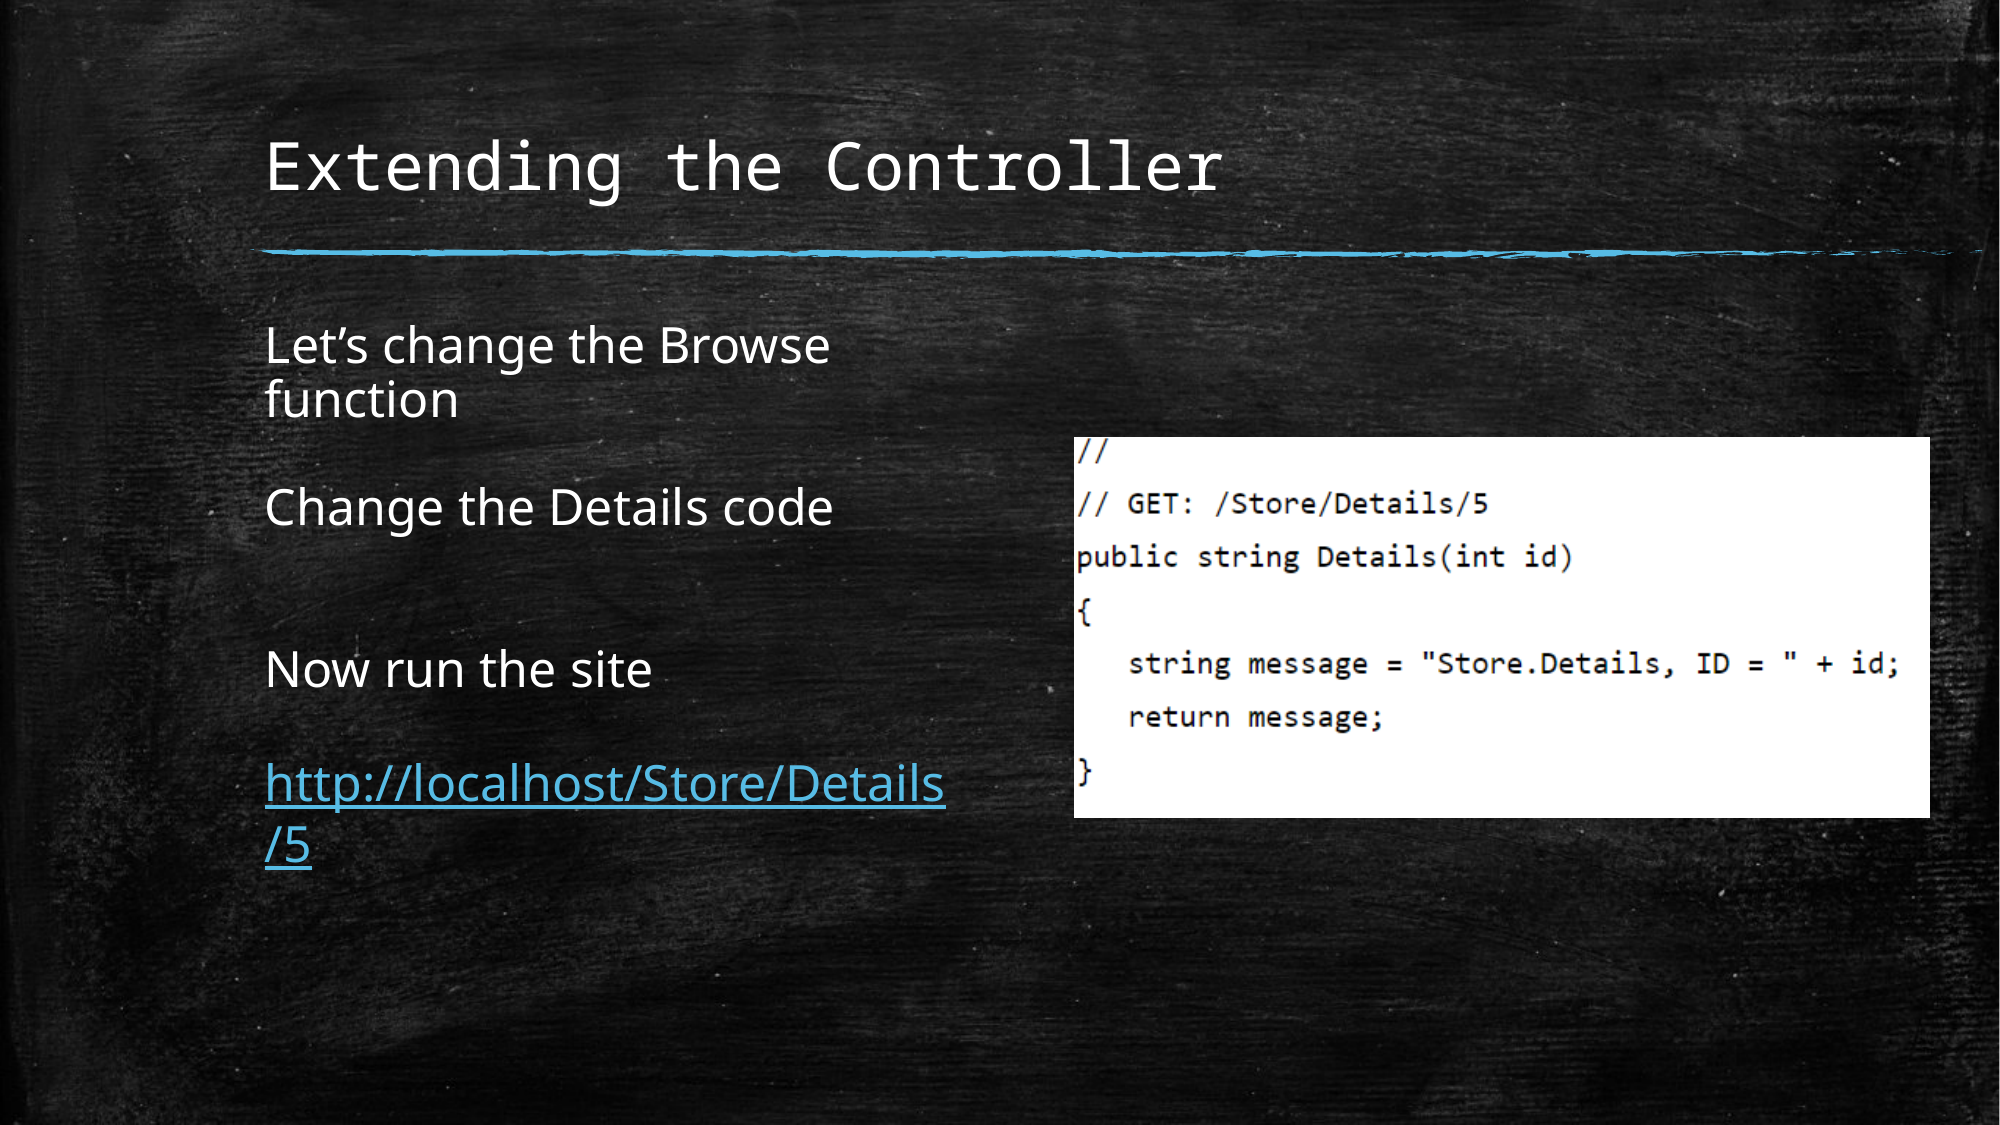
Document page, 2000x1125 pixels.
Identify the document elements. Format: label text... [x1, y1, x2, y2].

title Extending the Controller [249, 45, 1750, 213]
picture [1074, 437, 1930, 818]
list Let’s change the Browse function Change the Details code Now run the site http://localhost/Store/Details/5 [249, 312, 975, 1013]
